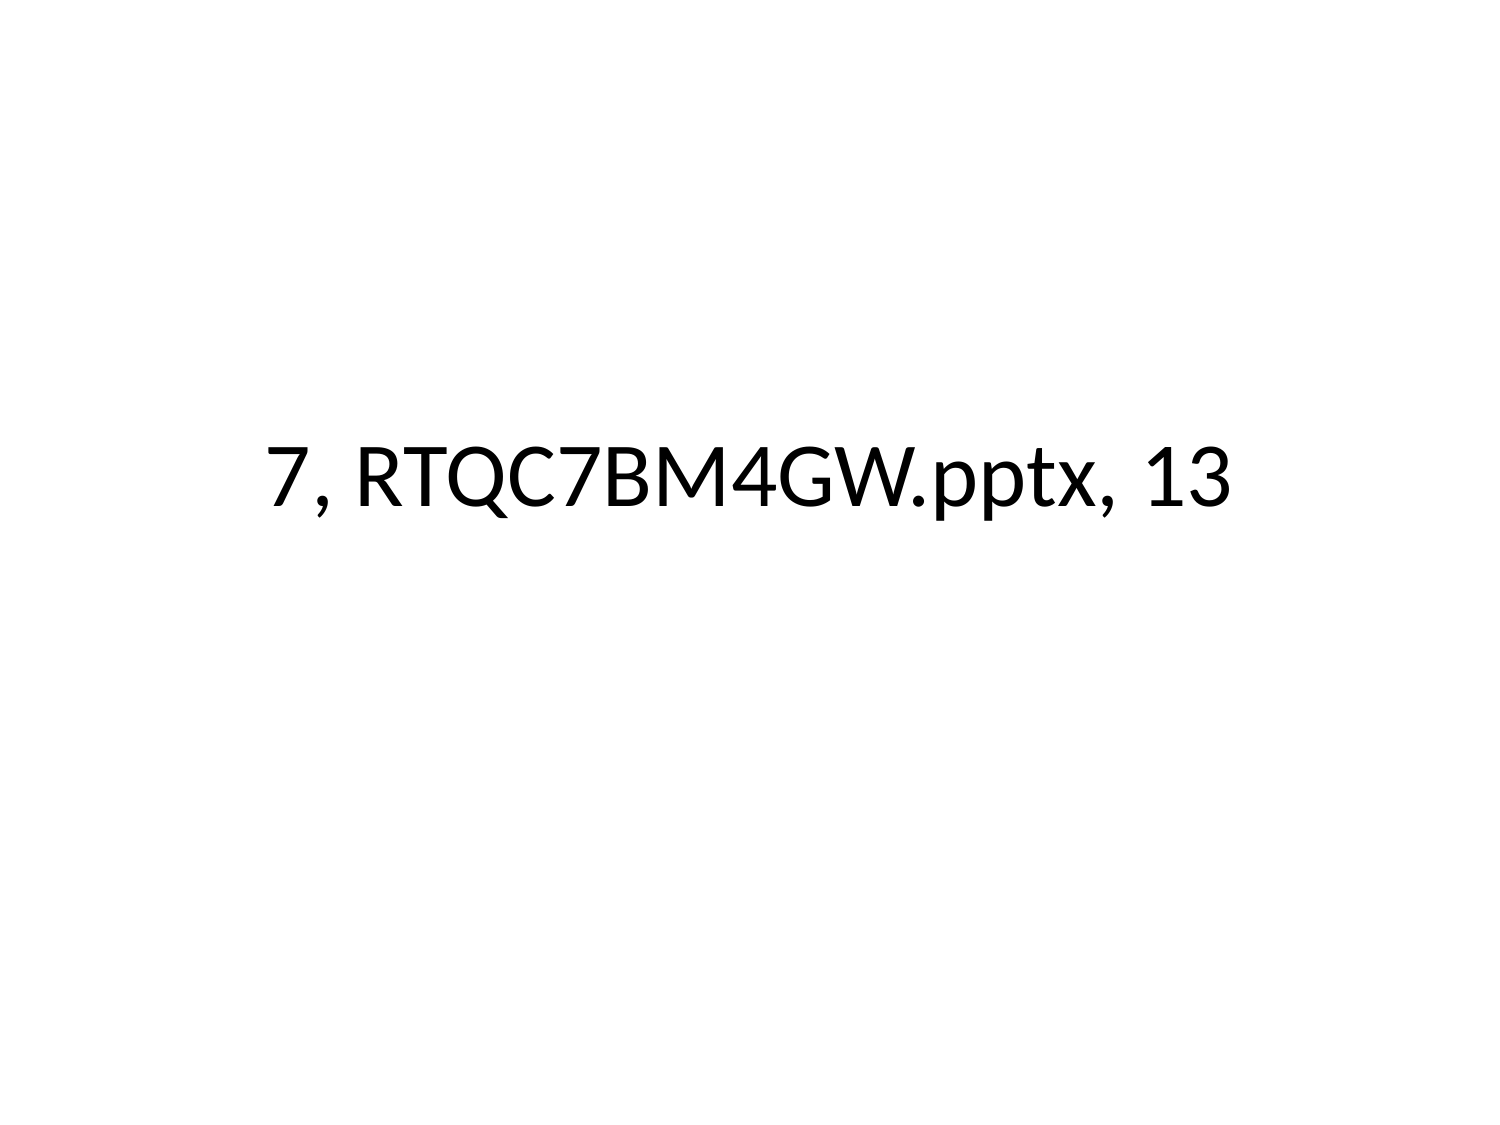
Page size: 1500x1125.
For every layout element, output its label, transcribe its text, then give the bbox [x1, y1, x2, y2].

title 7, RTQC7BM4GW.pptx, 13 [112, 349, 1388, 591]
